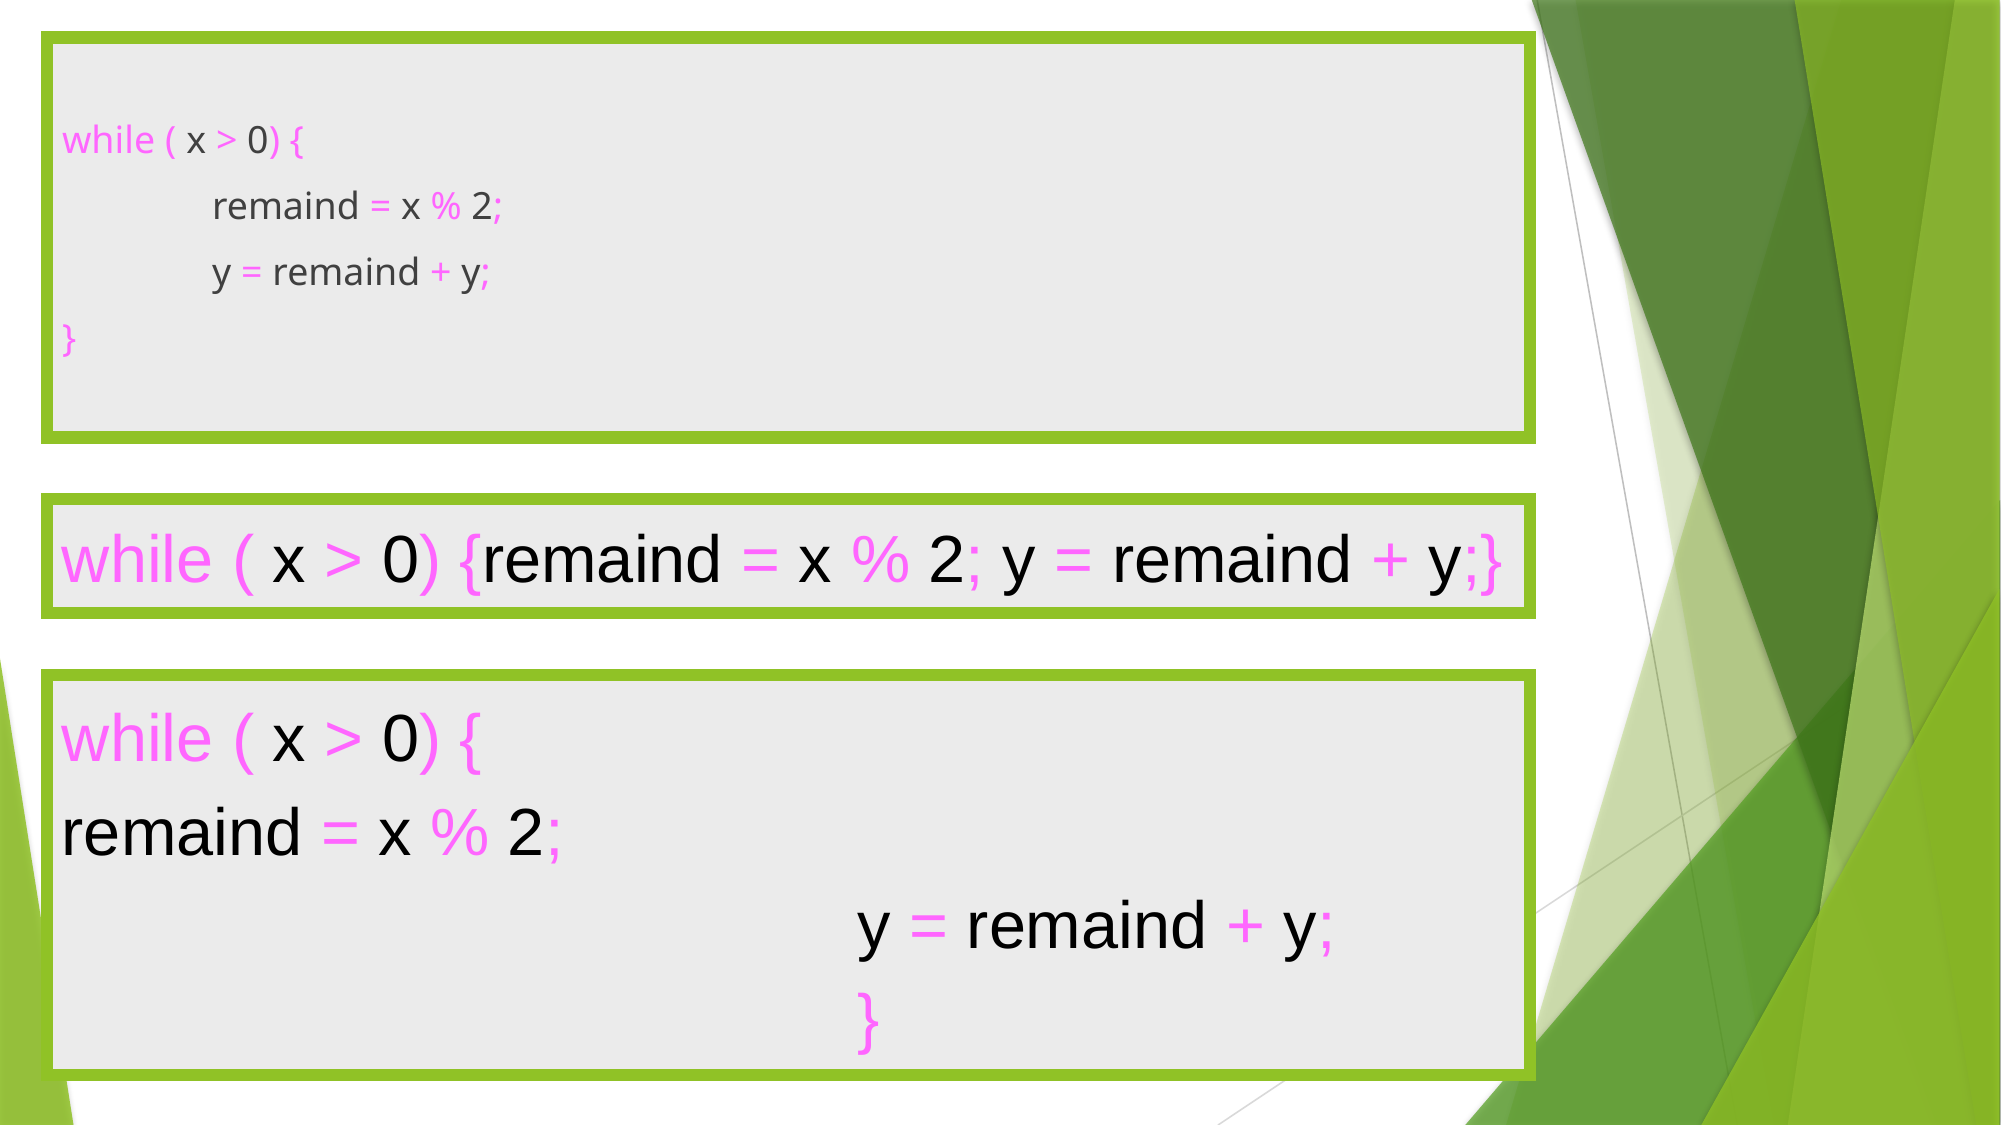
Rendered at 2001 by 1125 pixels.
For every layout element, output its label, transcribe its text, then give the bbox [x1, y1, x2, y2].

list while ( x > 0) { remaind = x % 2; y = remaind + y; } [47, 37, 1531, 438]
text_box while ( x > 0) {remaind = x % 2; y = remaind + y;} [47, 499, 1531, 614]
text_box while ( x > 0) { remaind = x % 2; y = remaind + y; } [47, 675, 1531, 1075]
